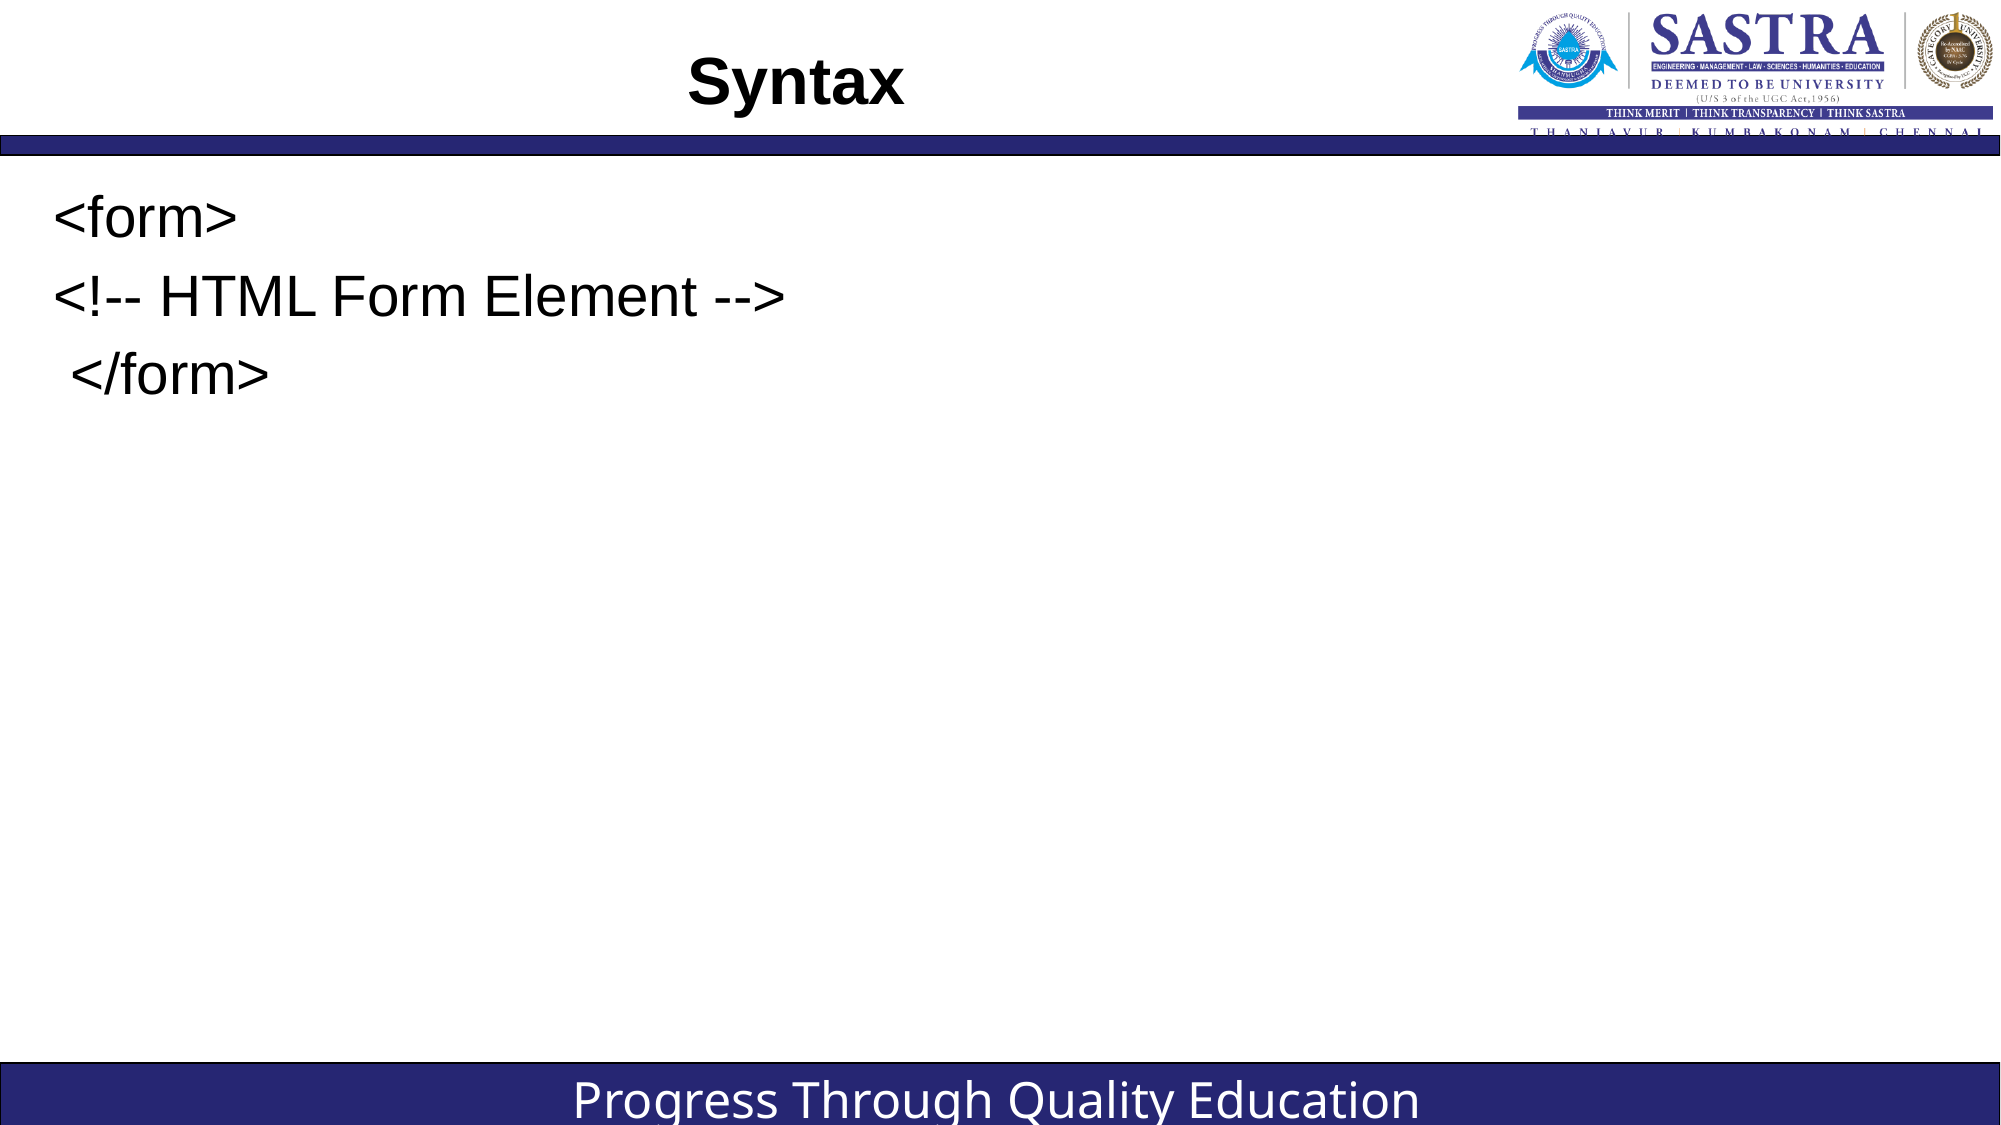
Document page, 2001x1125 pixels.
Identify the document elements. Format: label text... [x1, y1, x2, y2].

list <form> <!-- HTML Form Element --> </form> [33, 162, 1967, 1032]
title Syntax [37, 29, 1556, 119]
picture [1518, 12, 1993, 138]
